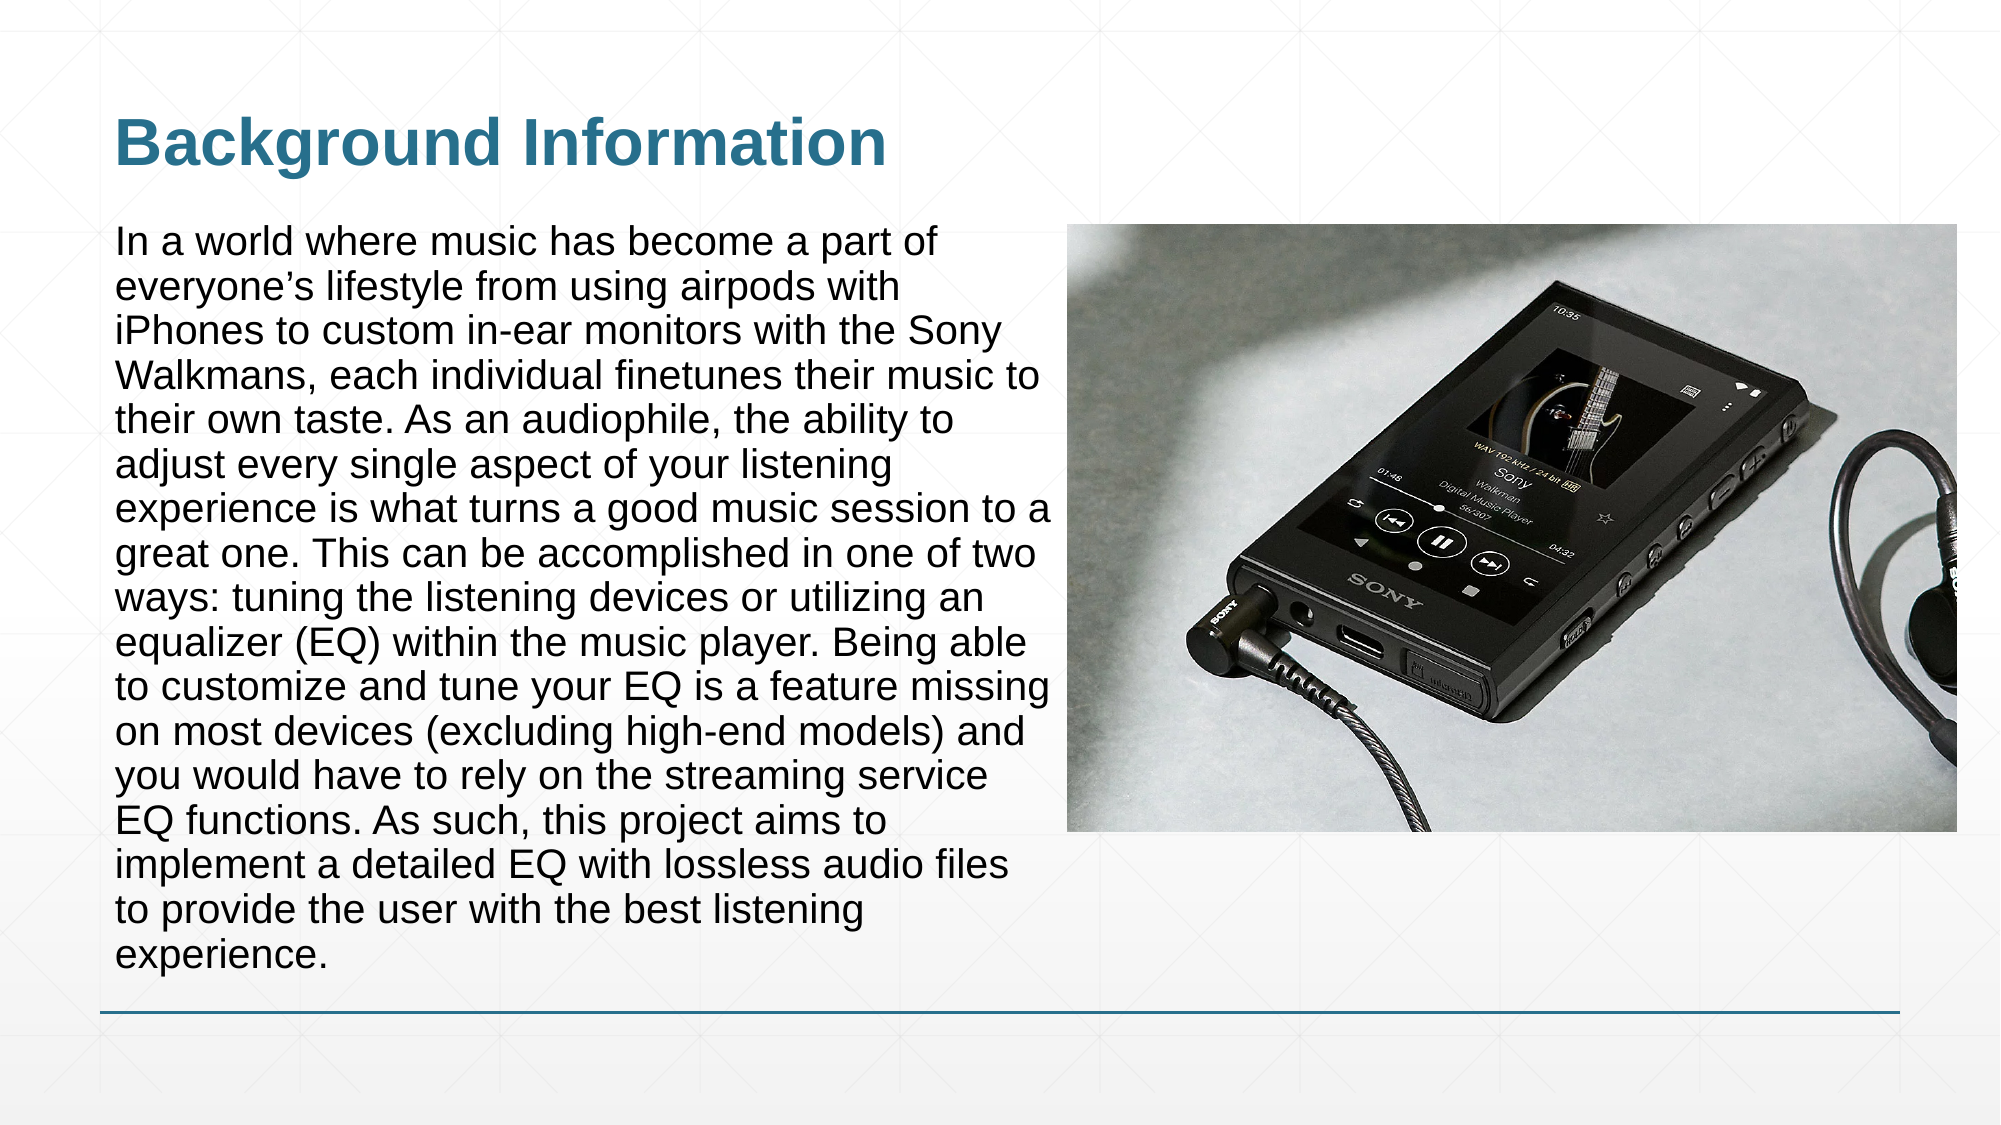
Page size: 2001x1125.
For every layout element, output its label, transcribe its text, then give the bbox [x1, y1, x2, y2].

title Background Information [99, 37, 1900, 188]
picture [1067, 224, 1957, 832]
list In a world where music has become a part of everyone’s lifestyle from using airpods with iPhones to custom in-ear monitors with the Sony Walkmans, each individual finetunes their music to their own taste. As an audiophile, the ability to adjust every single aspect of your listening experience is what turns a good music session to a great one. This can be accomplished in one of two ways: tuning the listening devices or utilizing an equalizer (EQ) within the music player. Being able to customize and tune your EQ is a feature missing on most devices (excluding high-end models) and you would have to rely on the streaming service EQ functions. As such, this project aims to implement a detailed EQ with lossless audio files to provide the user with the best listening experience. [99, 212, 1069, 988]
